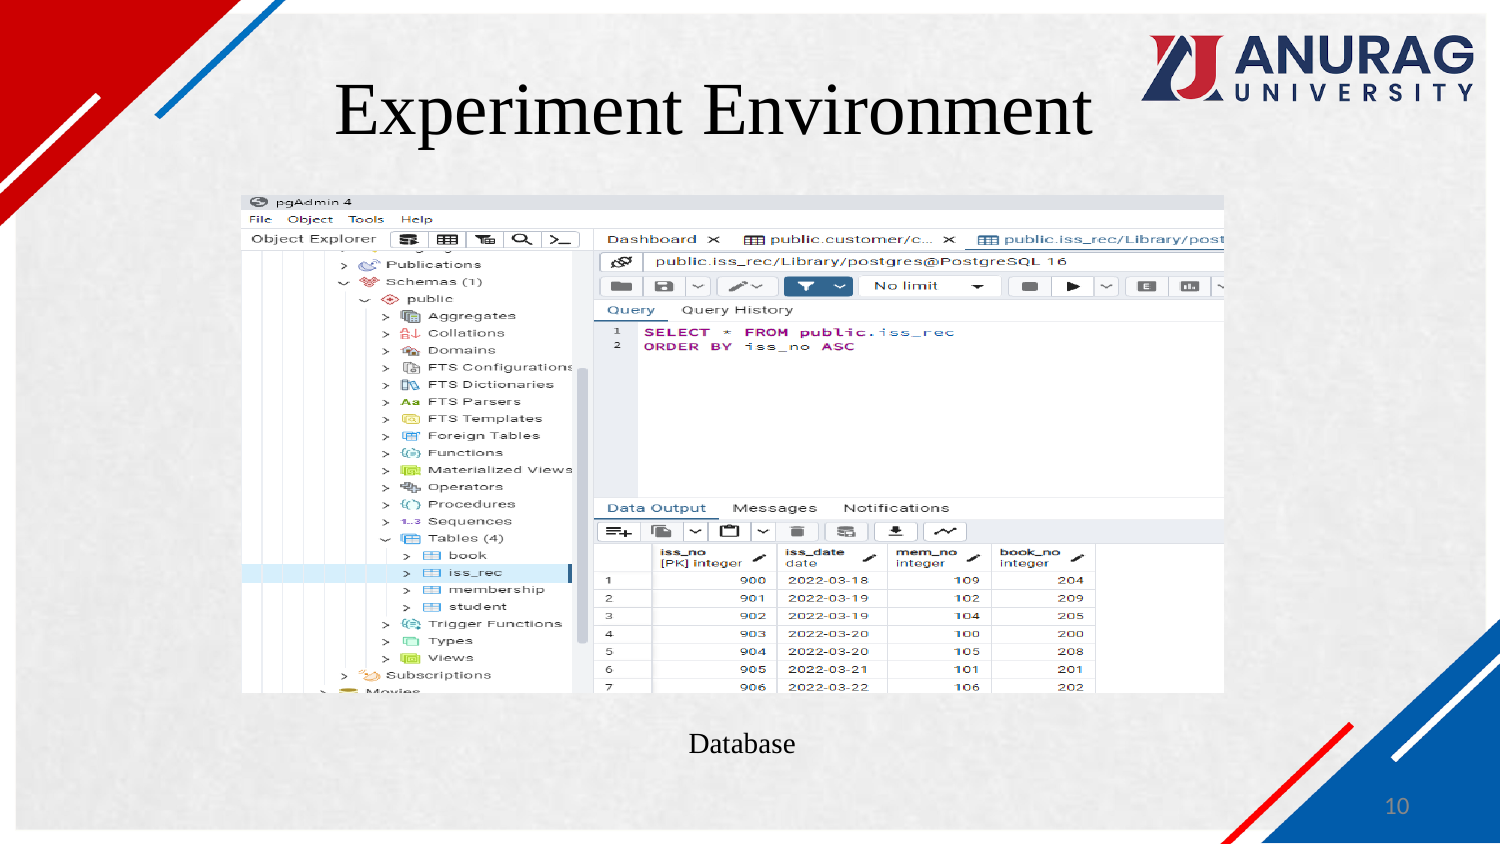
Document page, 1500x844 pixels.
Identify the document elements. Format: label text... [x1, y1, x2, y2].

picture [0, 0, 1500, 844]
slide_number ‹#› [1074, 782, 1425, 827]
list [75, 174, 1425, 796]
text_box Database [586, 709, 890, 767]
title Experiment Environment [75, 33, 1425, 174]
